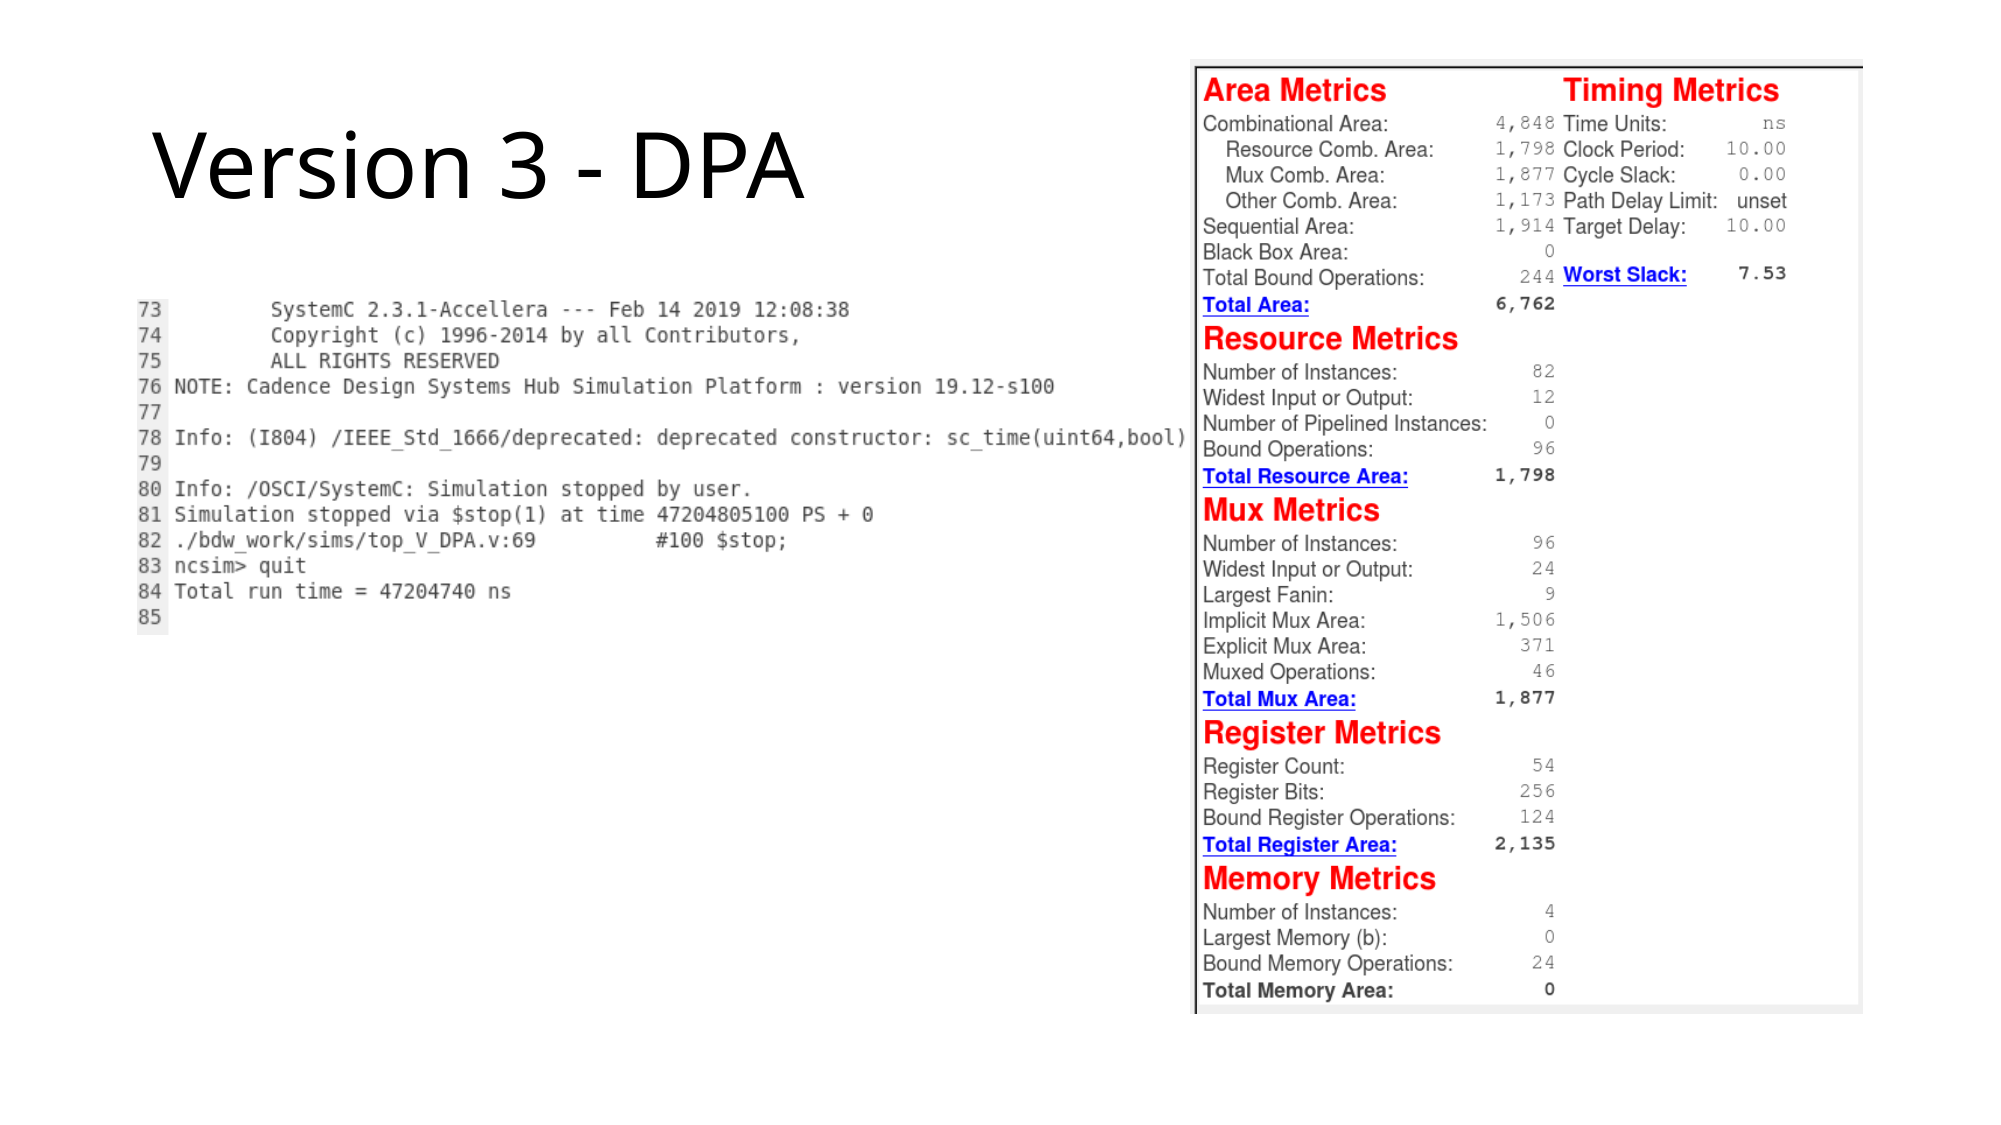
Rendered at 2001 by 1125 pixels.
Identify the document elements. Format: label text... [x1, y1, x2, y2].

picture [1190, 59, 1863, 1014]
picture [137, 299, 1189, 635]
title Version 3 - DPA [137, 59, 1190, 278]
